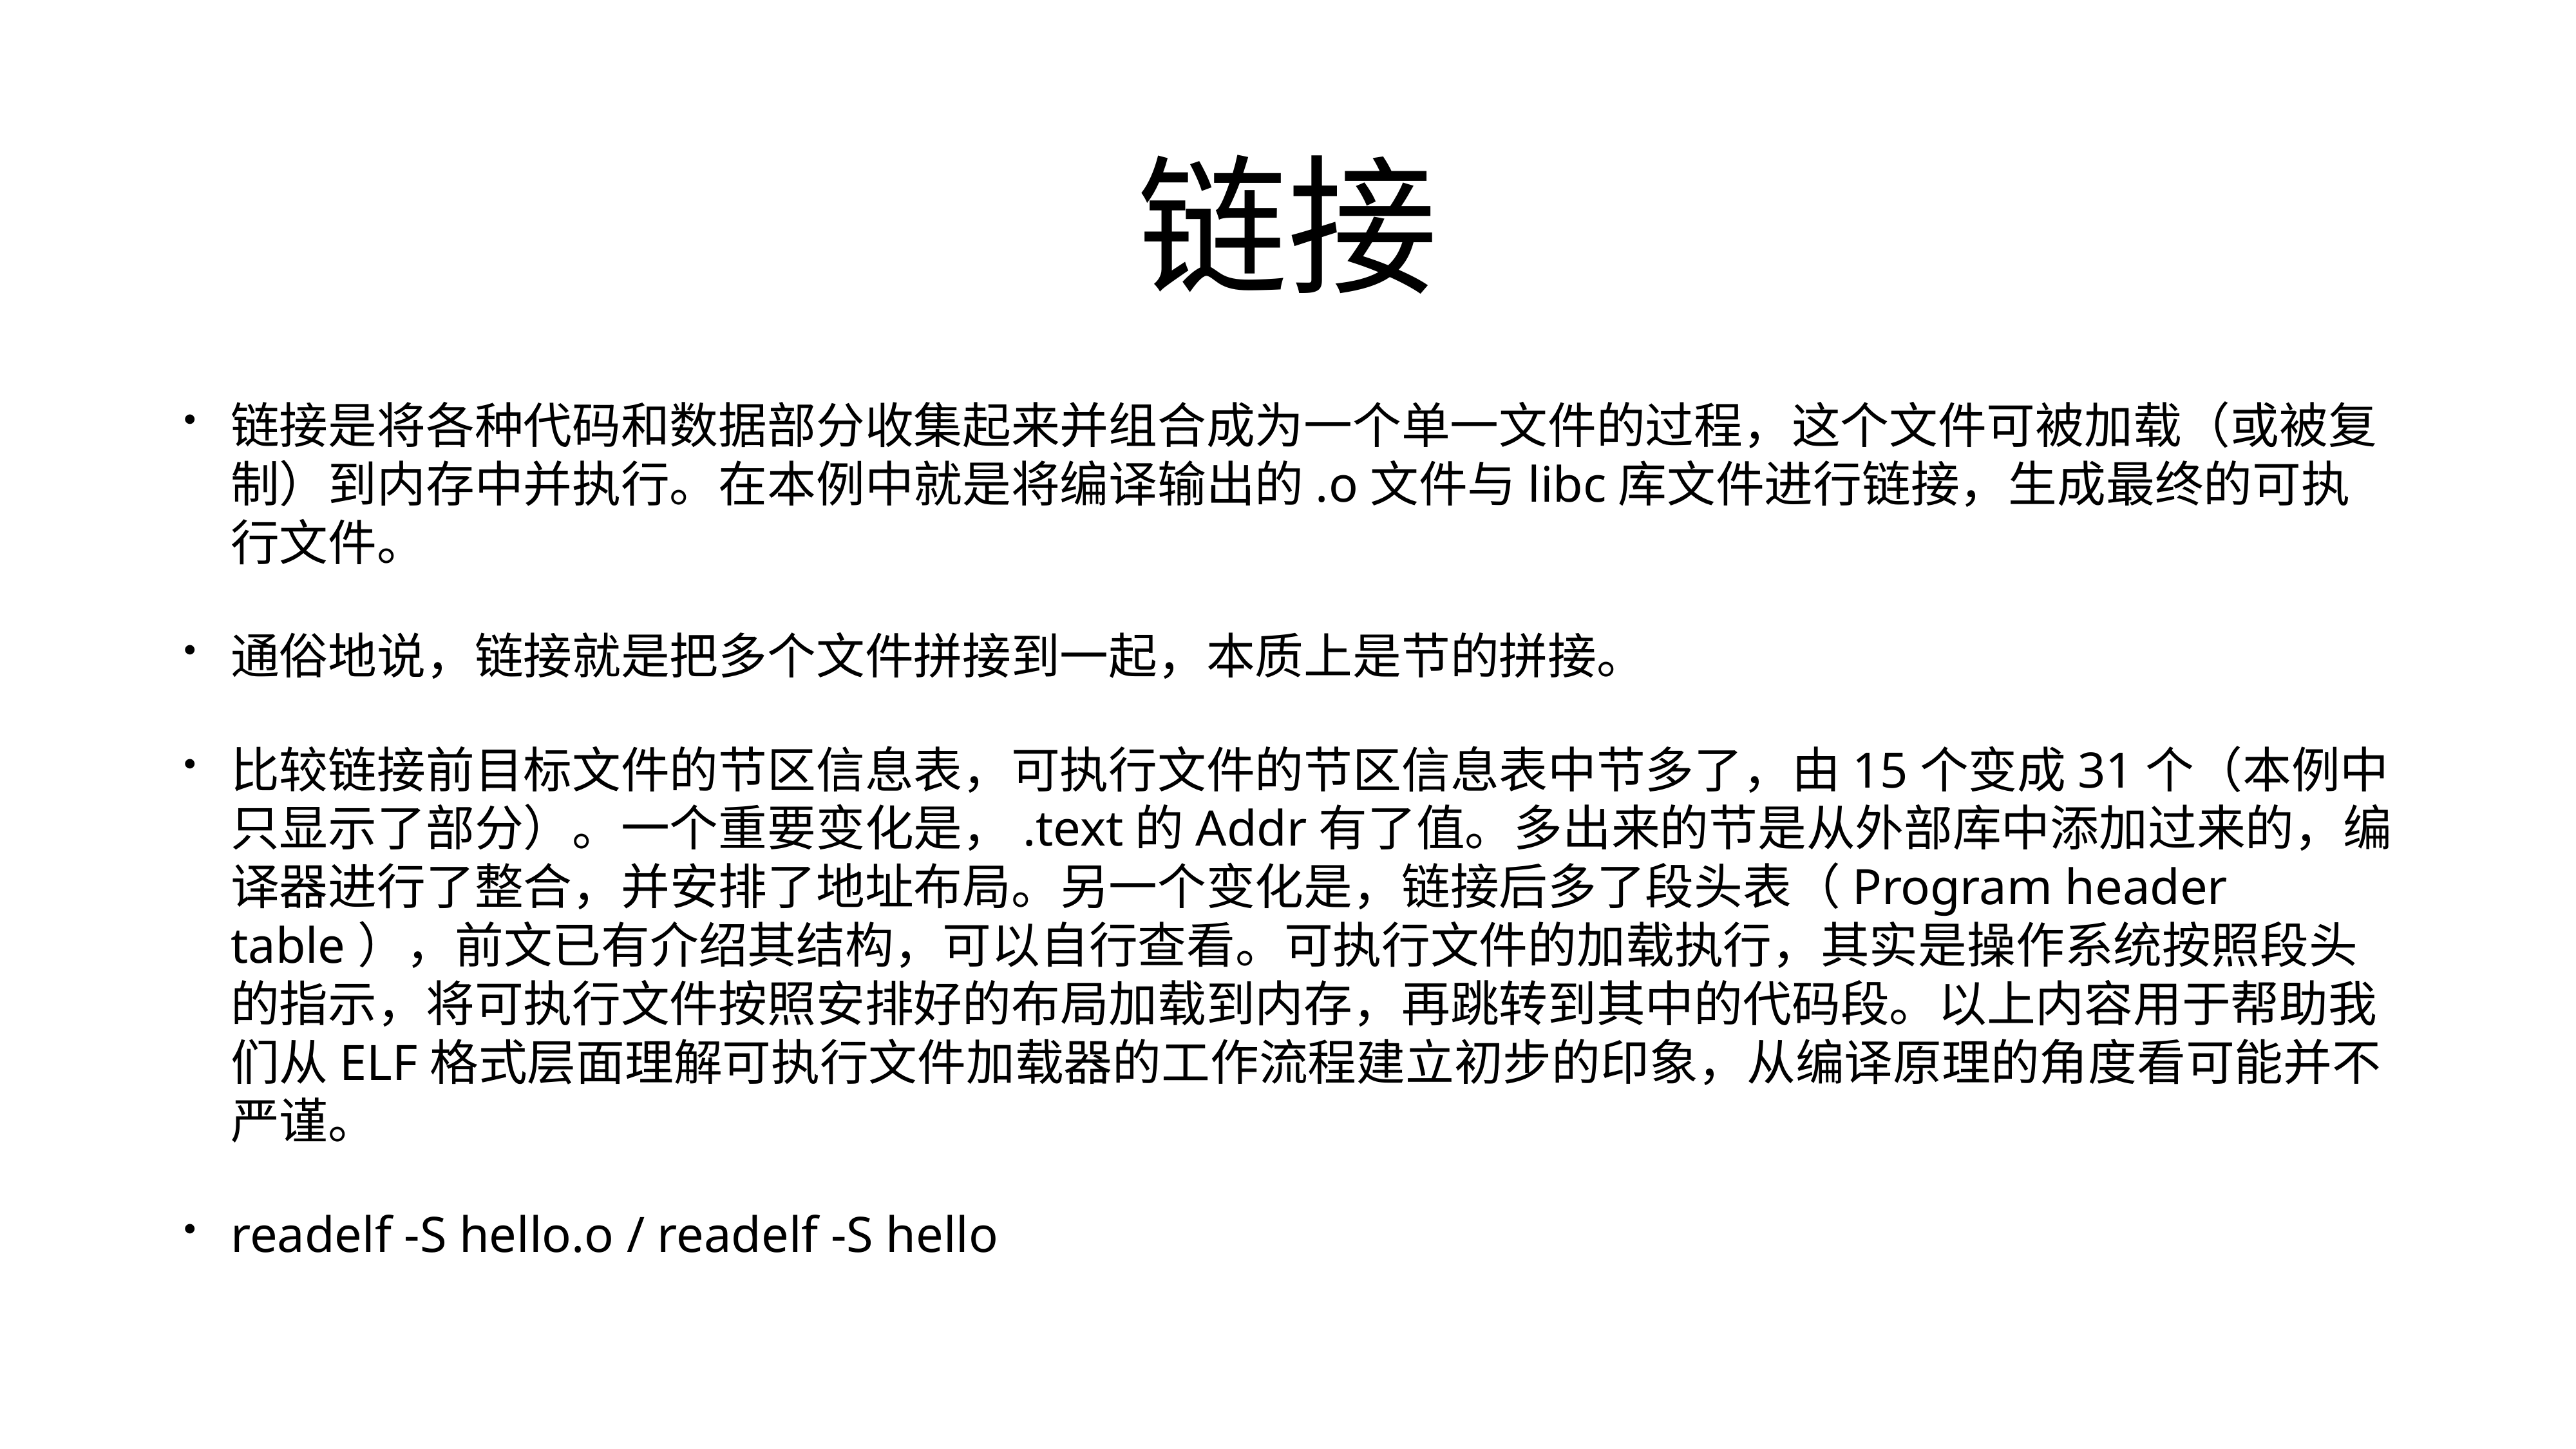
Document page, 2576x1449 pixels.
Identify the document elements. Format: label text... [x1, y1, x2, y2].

title 链接 [178, 100, 2398, 341]
list 链接是将各种代码和数据部分收集起来并组合成为一个单一文件的过程，这个文件可被加载（或被复制）到内存中并执行。在本例中就是将编译输出的.o文件与libc库文件进行链接，生成最终的可执行文件。 通俗地说，链接就是把多个文件拼接到一起，本质上是节的拼接。 比较链接前目标文件的节区信息表，可执行文件的节区信息表中节多了，由15个变成31个（本例中只显示了部分）。一个重要变化是，.text的Addr有了值。多出来的节是从外部库中添加过来的，编译器进行了整合，并安排了地址布局。另一个变化是，链接后多了段头表（Program header table），前文已有介绍其结构，可以自行查看。可执行文件的加载执行，其实是操作系统按照段头的指示，将可执行文件按照安排好的布局加载到内存，再跳转到其中的代码段。以上内容用于帮助我们从ELF格式层面理解可执行文件加载器的工作流程建立初步的印象，从编译原理的角度看可能并不严谨。 readelf -S hello.o / readelf -S hello [178, 341, 2398, 1316]
